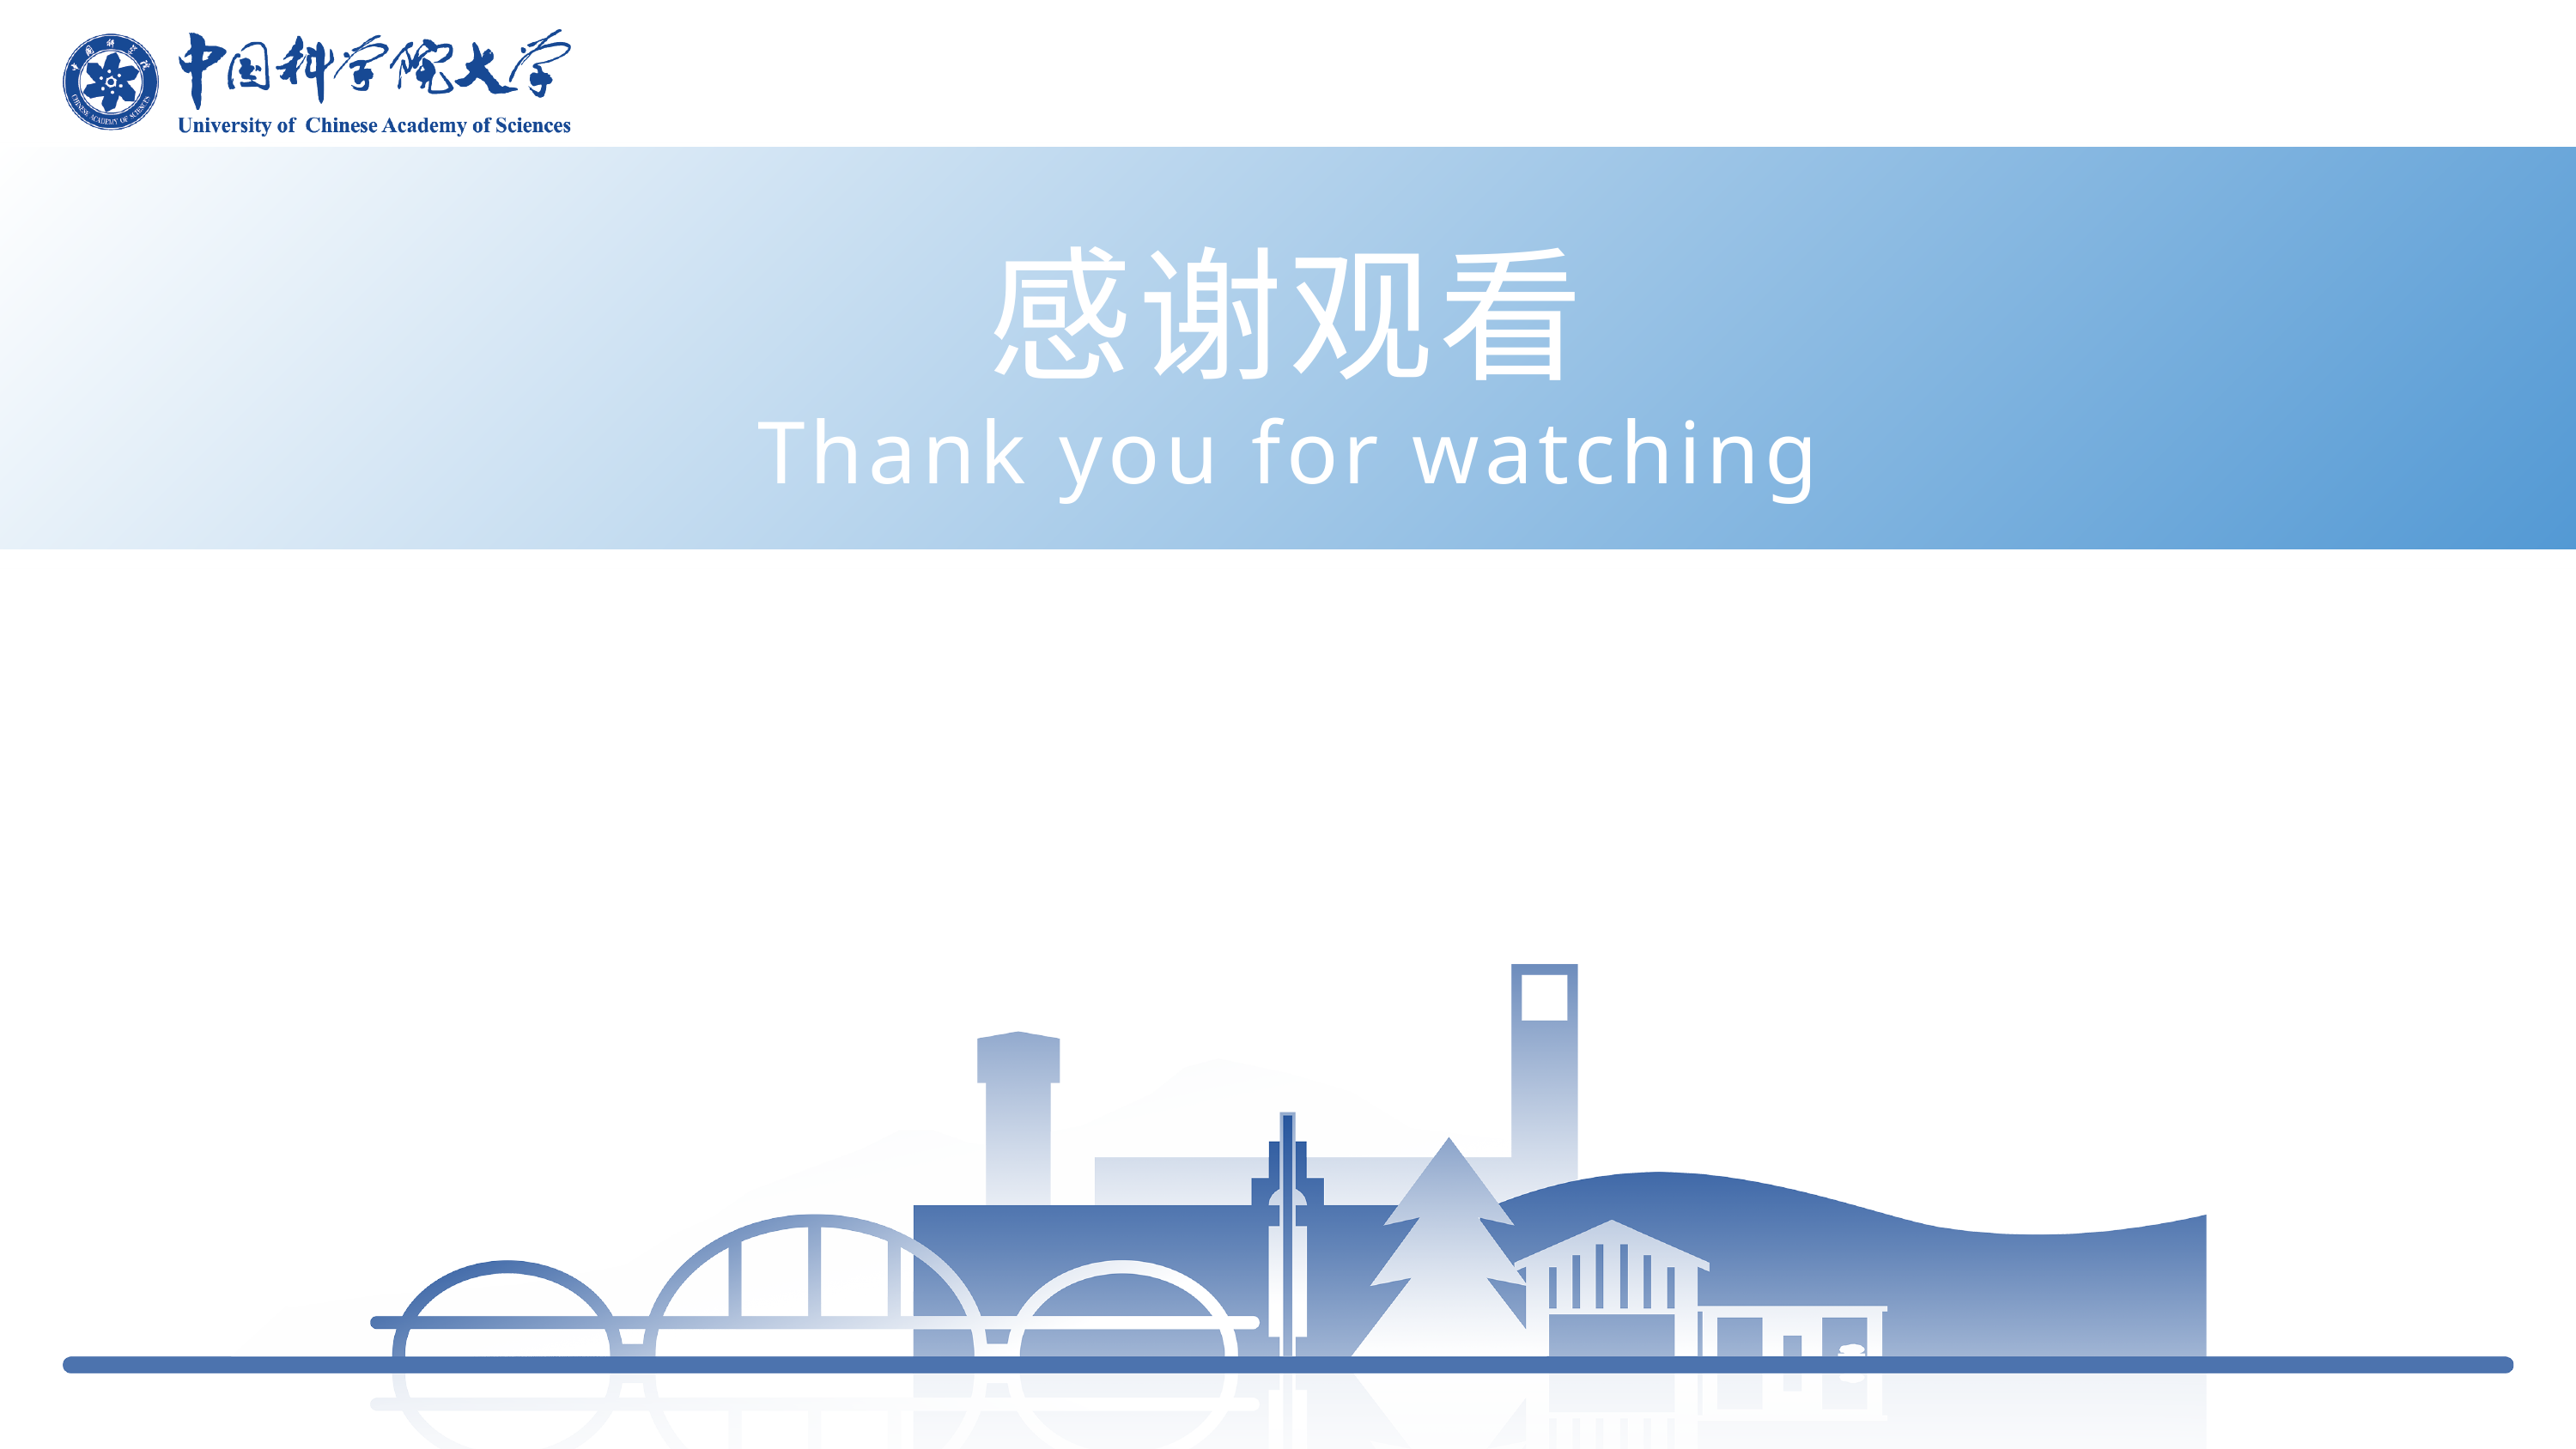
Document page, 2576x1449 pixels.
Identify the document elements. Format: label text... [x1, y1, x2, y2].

picture [63, 29, 572, 136]
title 感谢观看 Thank you for watching [252, 185, 2324, 512]
text_box [0, 147, 2576, 549]
picture [0, 963, 2576, 1449]
